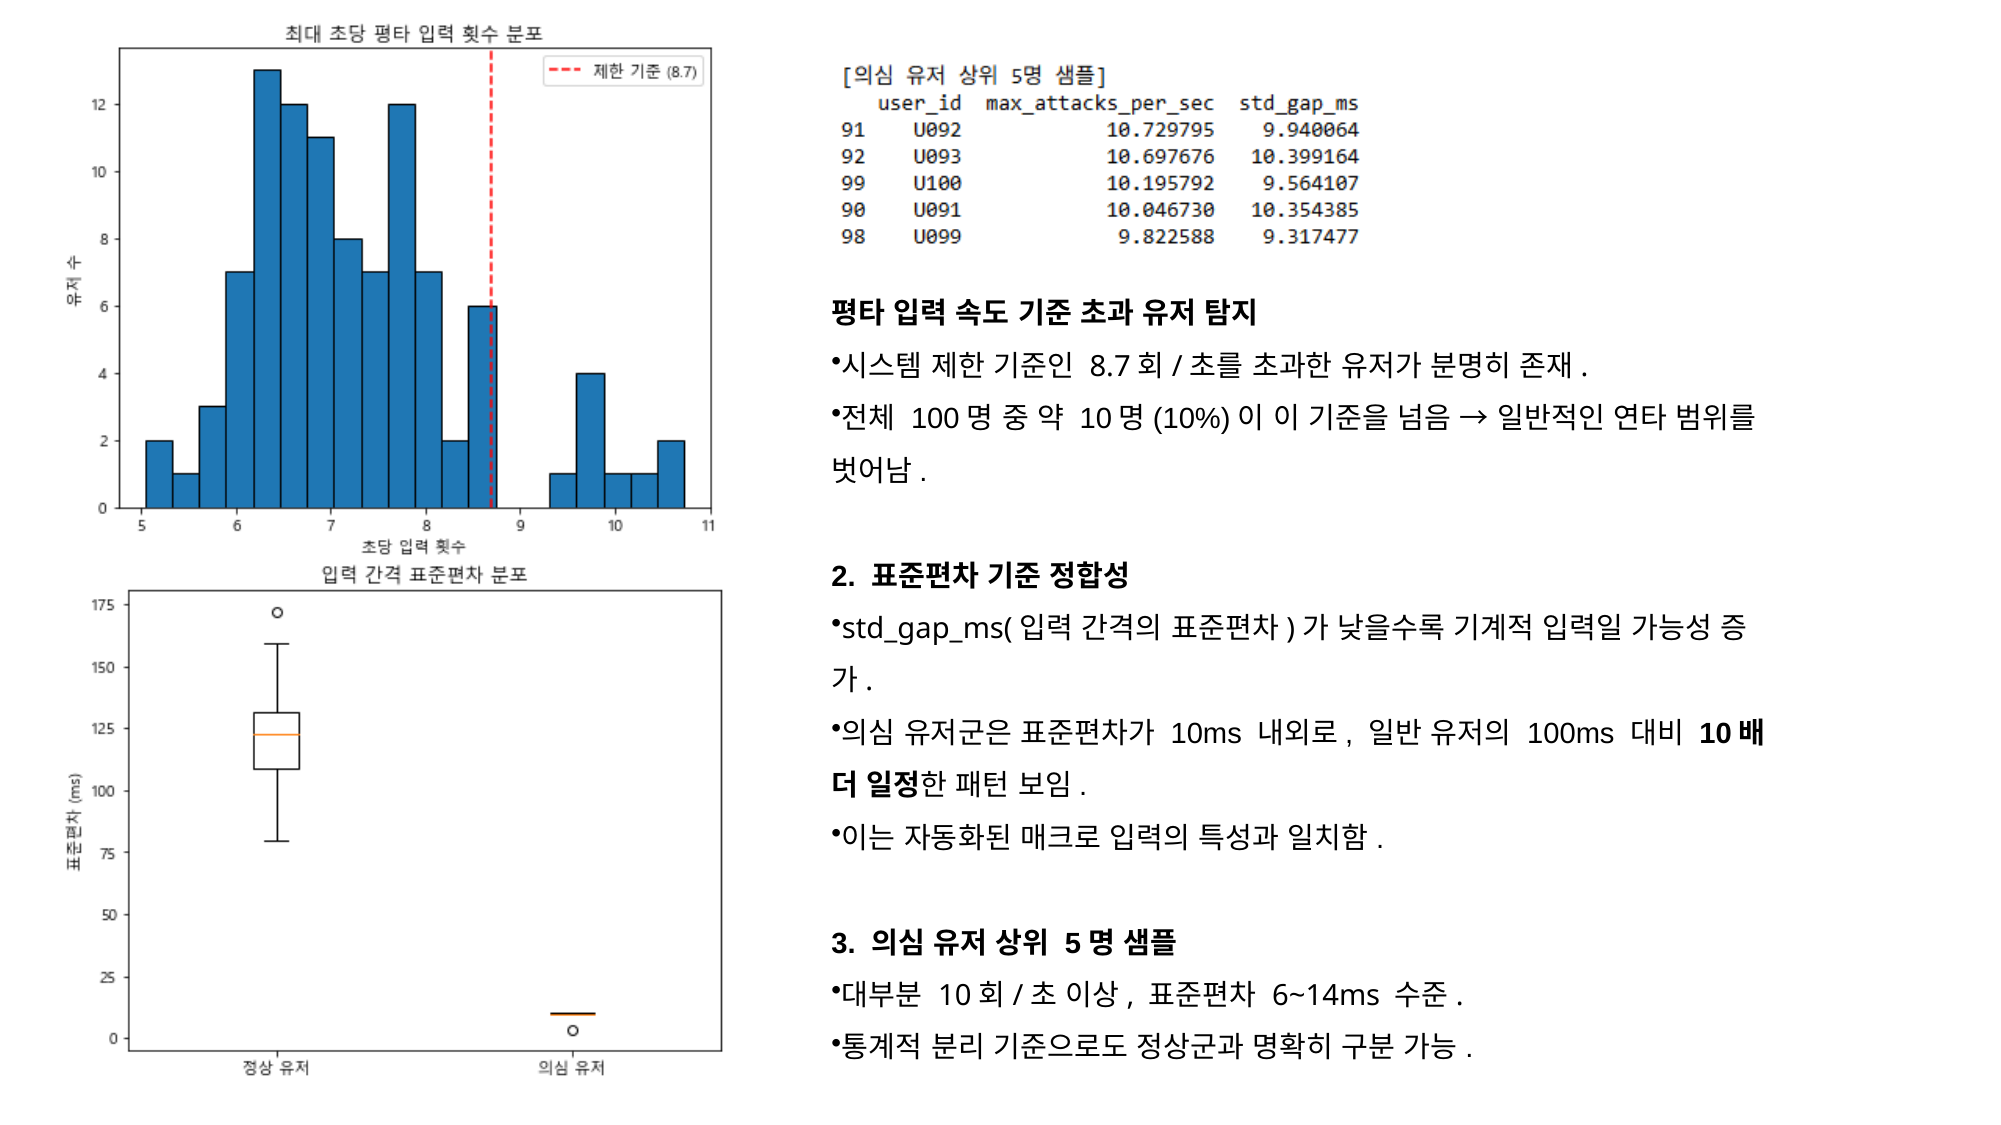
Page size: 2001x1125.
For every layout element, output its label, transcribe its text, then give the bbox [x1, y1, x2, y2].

text_box 평타 입력 속도 기준 초과 유저 탐지 시스템 제한 기준인 8.7회/초를 초과한 유저가 분명히 존재. 전체 100명 중 약 10명(10%)이 이 기준을 넘음 → 일반적인 연타 범위를 벗어남. 2. 표준편차 기준 정합성 std_gap_ms(입력 간격의 표준편차)가 낮을수록 기계적 입력일 가능성 증가. 의심 유저군은 표준편차가 10ms 내외로, 일반 유저의 100ms 대비 10배 더 일정한 패턴 보임. 이는 자동화된 매크로 입력의 특성과 일치함. 3. 의심 유저 상위 5명 샘플 대부분 10회/초 이상, 표준편차 6~14ms 수준. 통계적 분리 기준으로도 정상군과 명확히 구분 가능. [816, 269, 1805, 1124]
picture [829, 49, 1372, 261]
picture [58, 18, 746, 1099]
